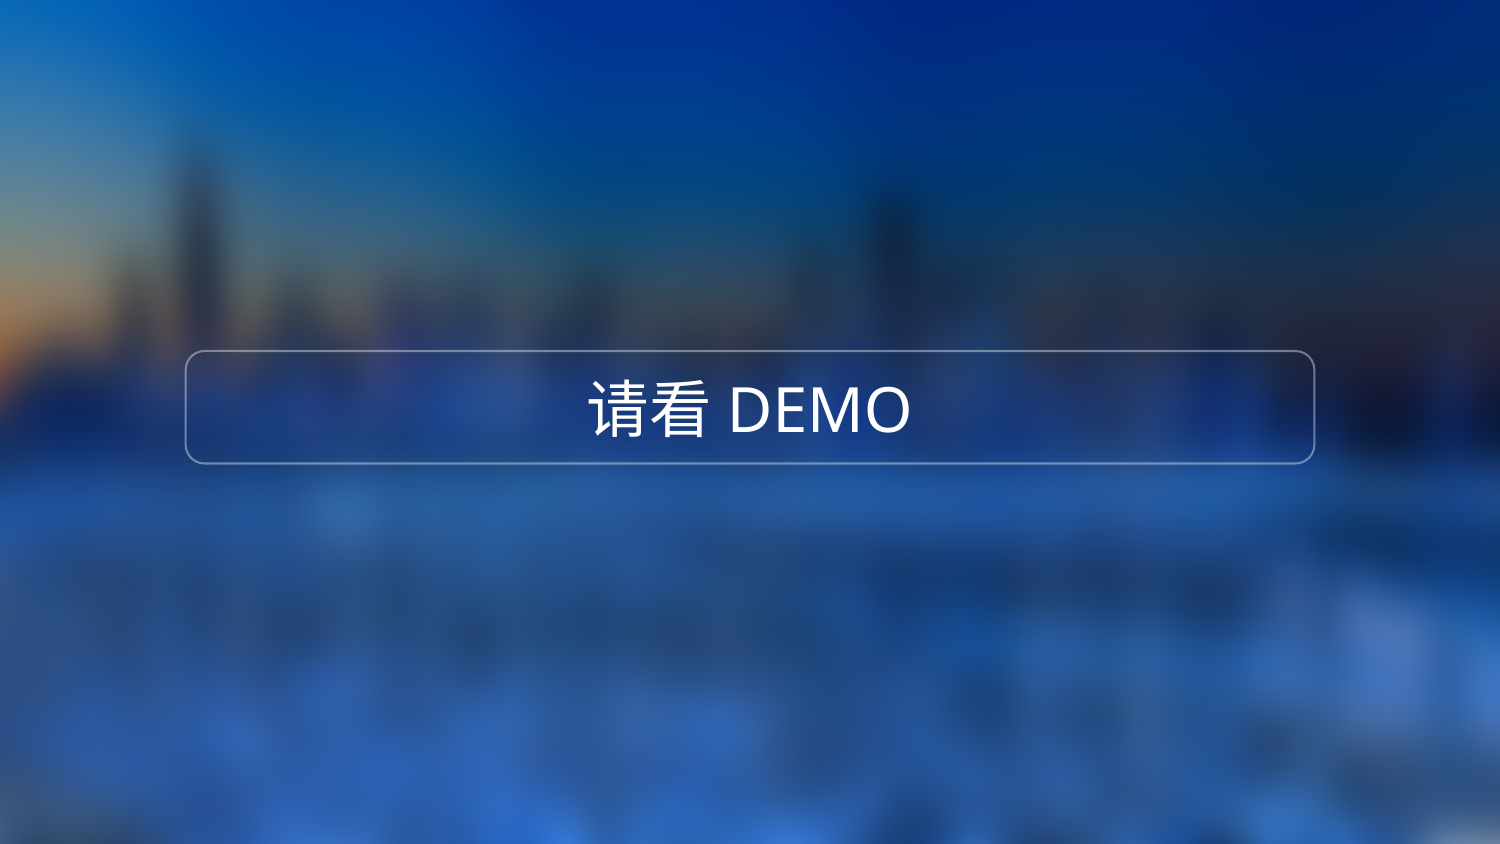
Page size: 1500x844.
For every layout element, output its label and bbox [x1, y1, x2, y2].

text_box [185, 350, 1315, 464]
picture [0, 0, 1500, 844]
